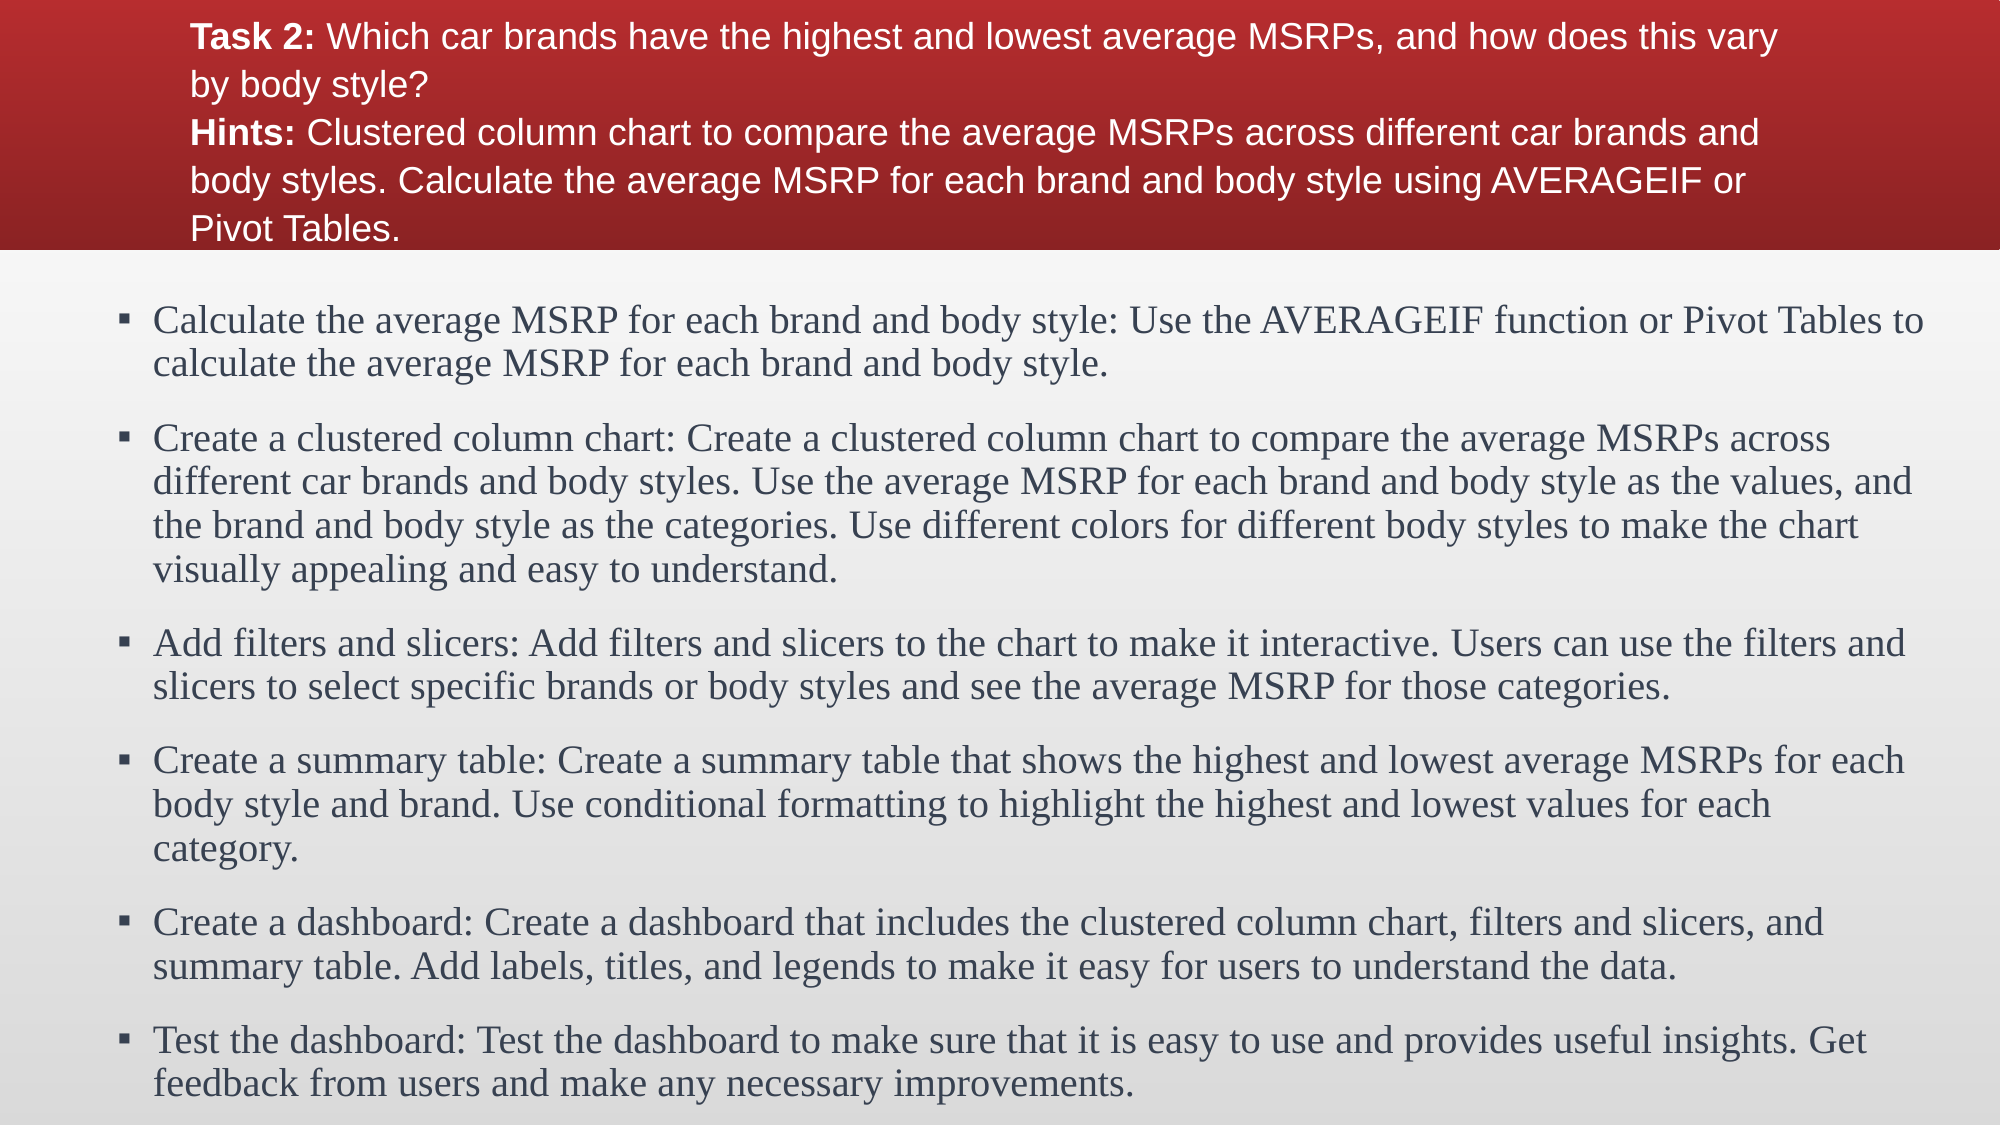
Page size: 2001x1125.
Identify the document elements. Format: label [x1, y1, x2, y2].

title [174, 42, 1825, 261]
list [102, 290, 1945, 1116]
